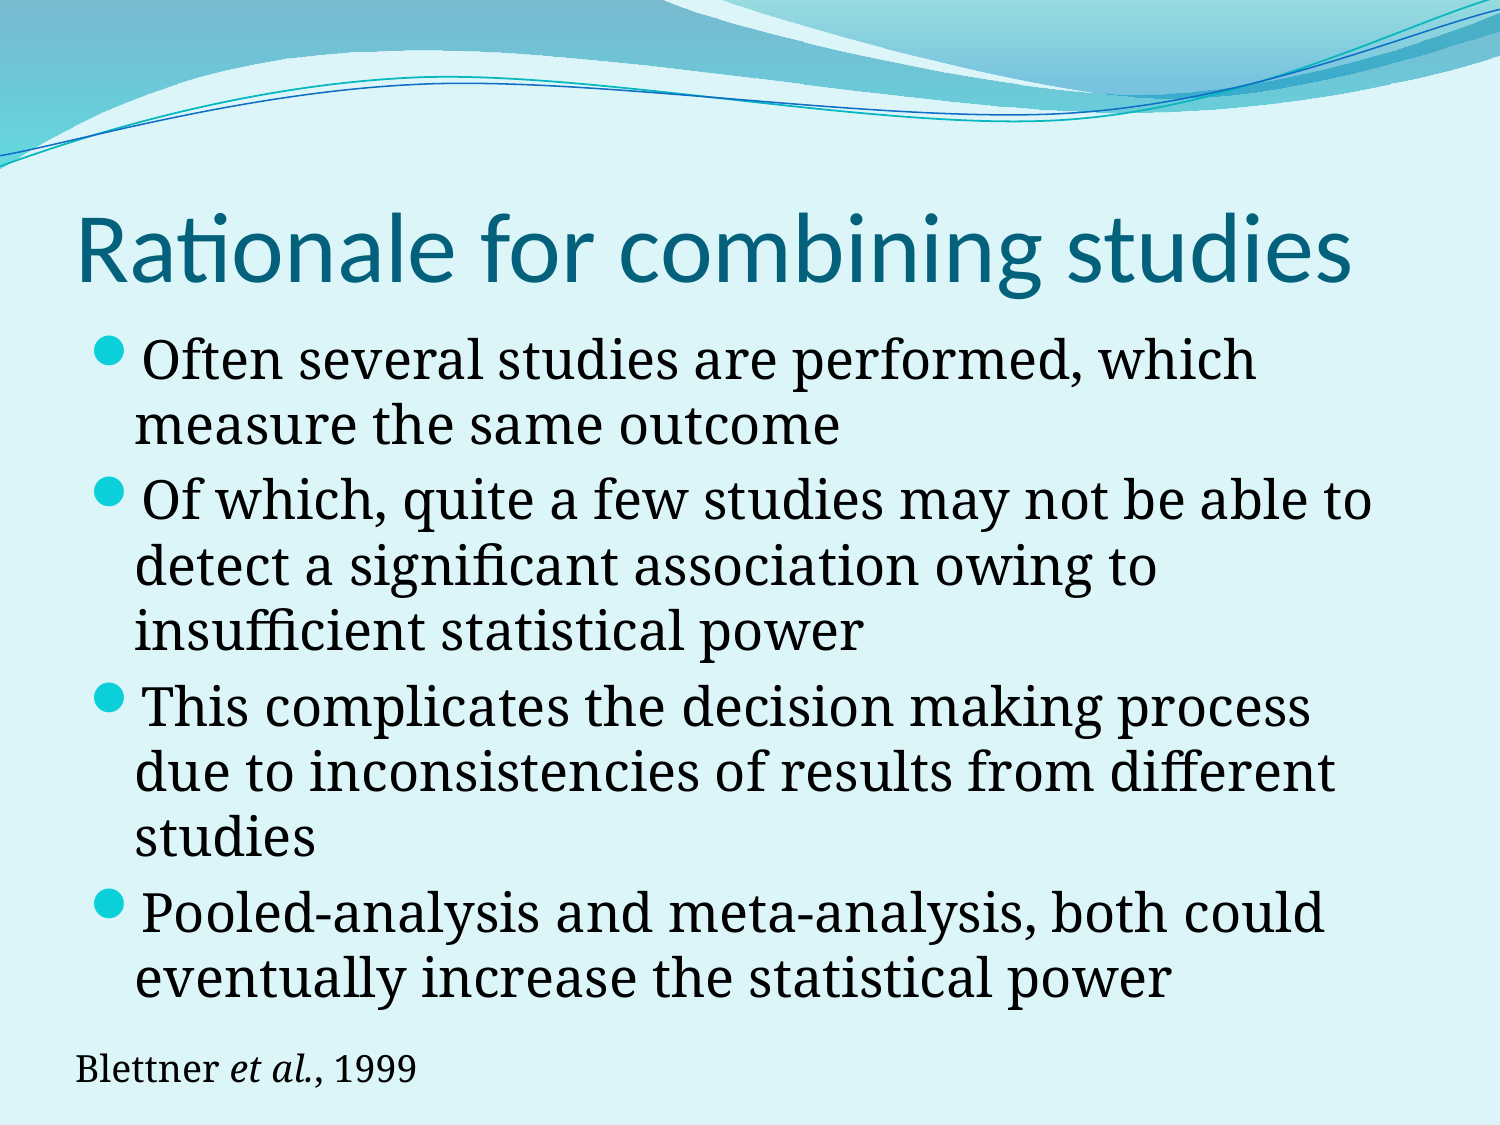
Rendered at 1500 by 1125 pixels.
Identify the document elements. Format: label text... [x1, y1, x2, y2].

title Rationale for combining studies [75, 174, 1425, 303]
text_box Blettner et al., 1999 [60, 1037, 433, 1098]
list Often several studies are performed, which measure the same outcome Of which, quite a few studies may not be able to detect a significant association owing to insufficient statistical power This complicates the decision making process due to inconsistencies of results from different studies Pooled-analysis and meta-analysis, both could eventually increase the statistical power [75, 317, 1425, 1038]
